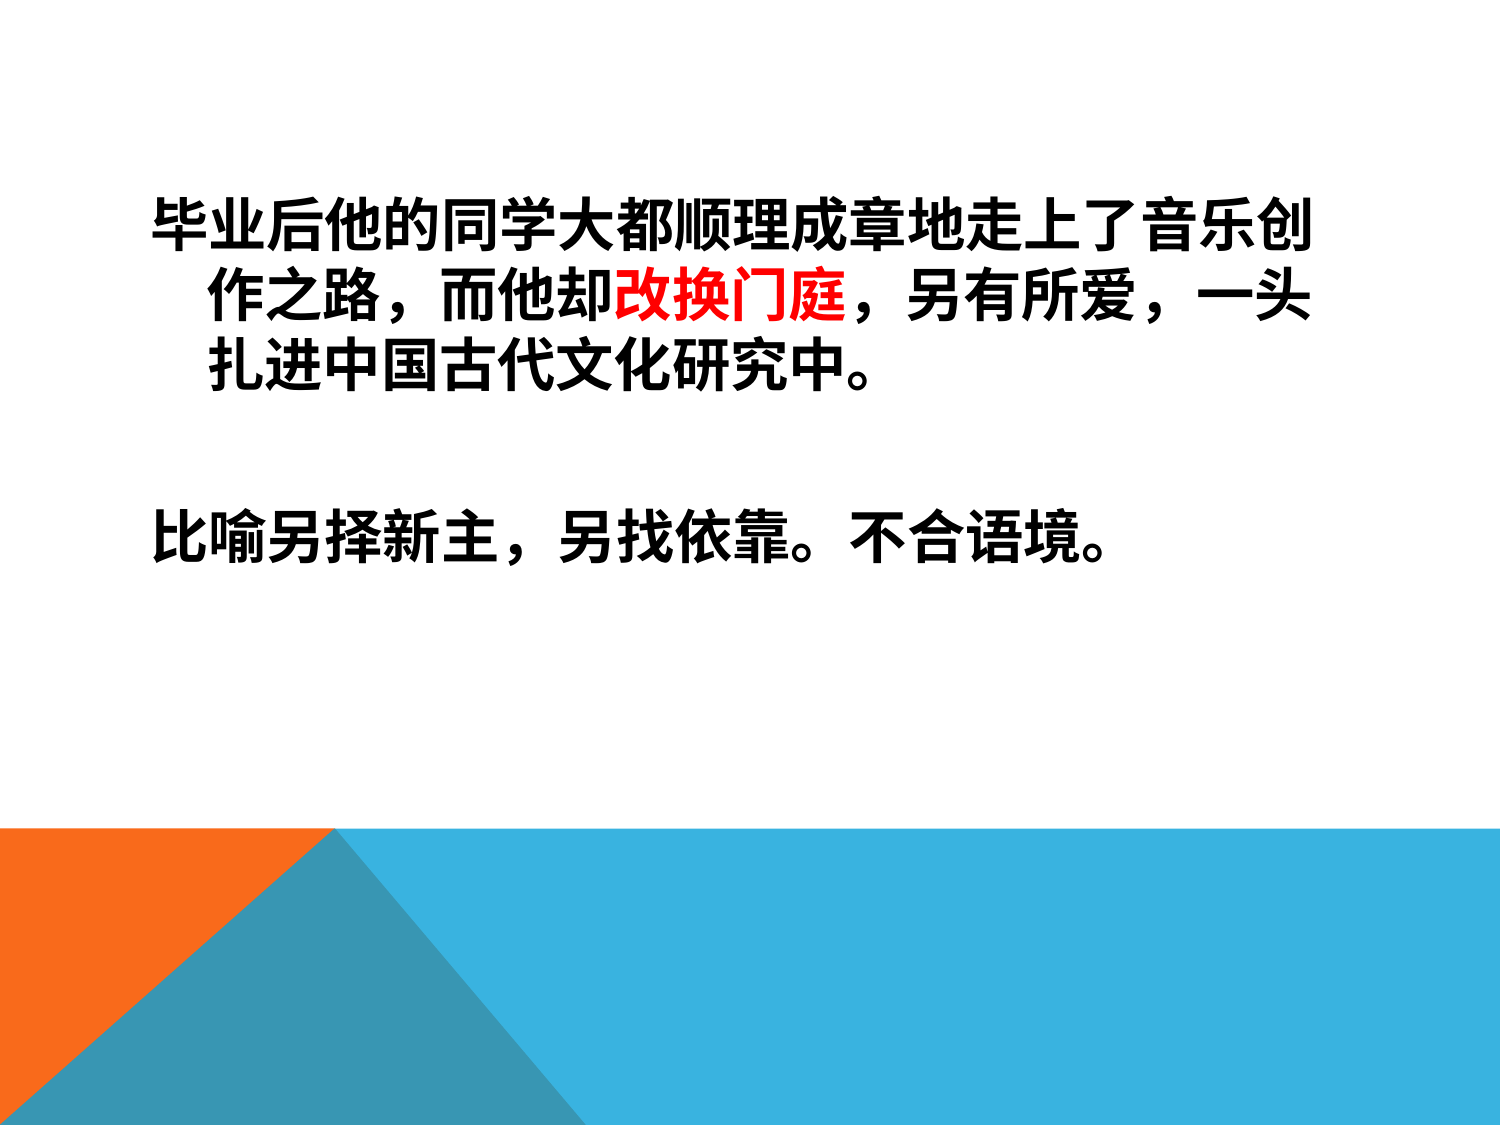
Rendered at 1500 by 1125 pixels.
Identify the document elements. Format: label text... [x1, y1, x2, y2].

list 毕业后他的同学大都顺理成章地走上了音乐创作之路，而他却改换门庭，另有所爱，一头扎进中国古代文化研究中。 比喻另择新主，另找依靠。不合语境。 [135, 180, 1369, 768]
